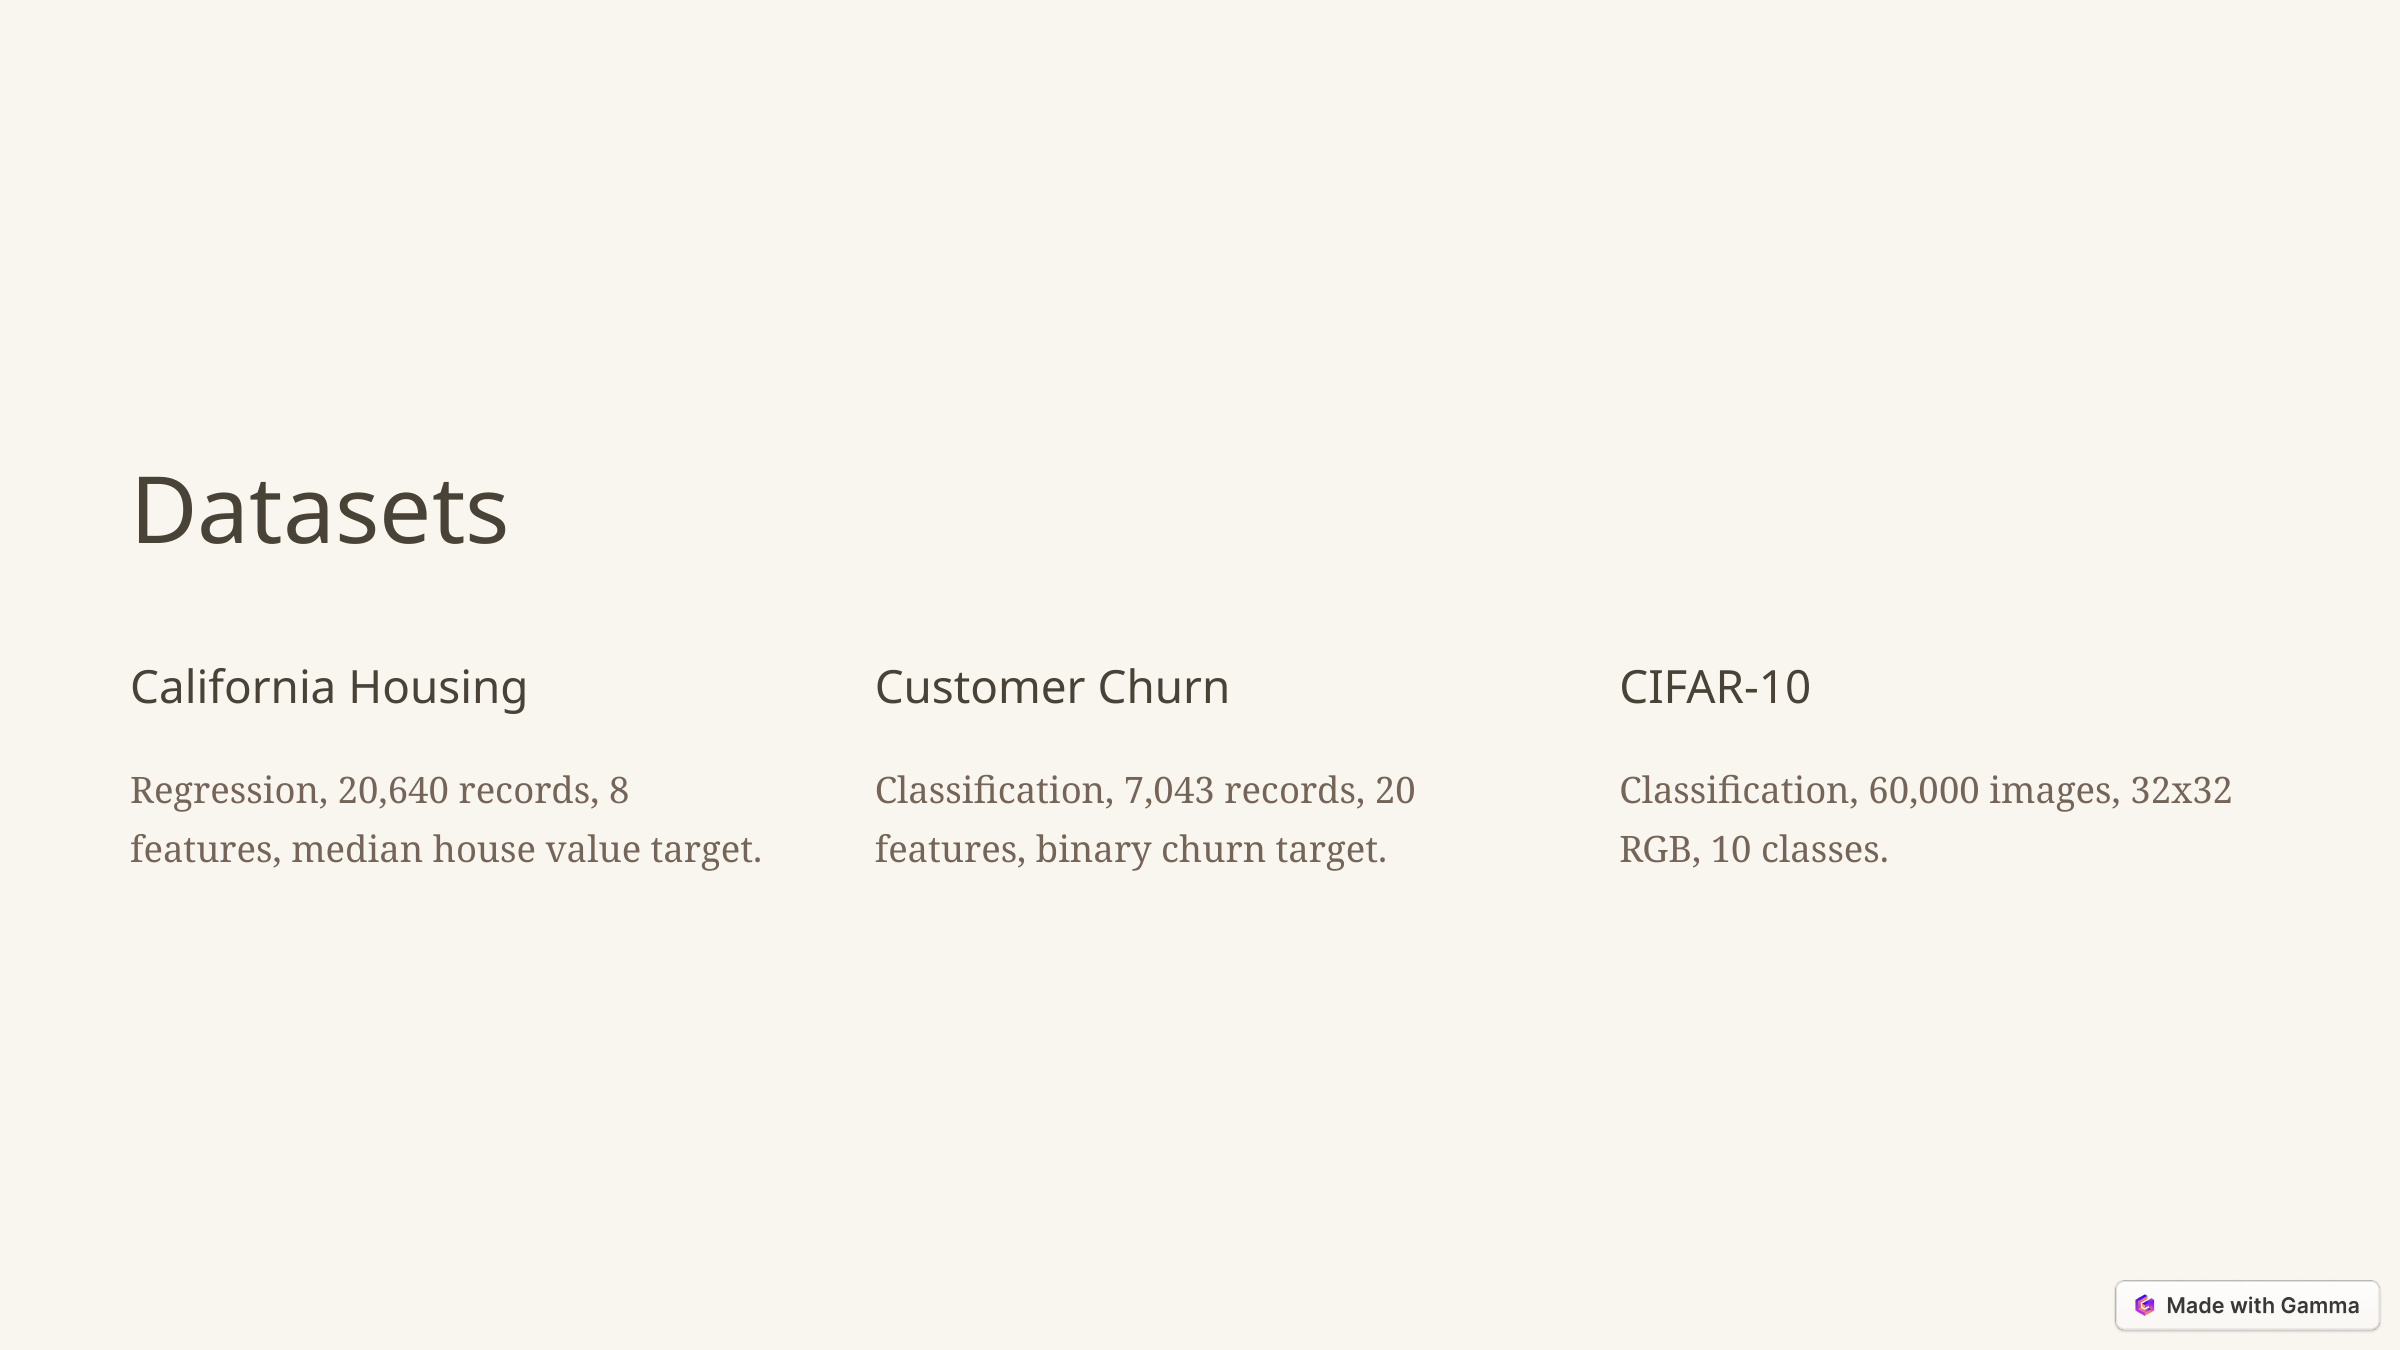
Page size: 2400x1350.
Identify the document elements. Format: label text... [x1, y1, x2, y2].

text_box Classification, 7,043 records, 20 features, binary churn target. [874, 751, 1528, 871]
text_box CIFAR-10 [1619, 655, 2085, 714]
text_box Datasets [130, 446, 1061, 563]
text_box California Housing [130, 655, 596, 714]
text_box Classification, 60,000 images, 32x32 RGB, 10 classes. [1619, 751, 2272, 871]
picture [2106, 1271, 2389, 1339]
text_box Regression, 20,640 records, 8 features, median house value target. [130, 751, 783, 871]
text_box Customer Churn [874, 655, 1340, 714]
